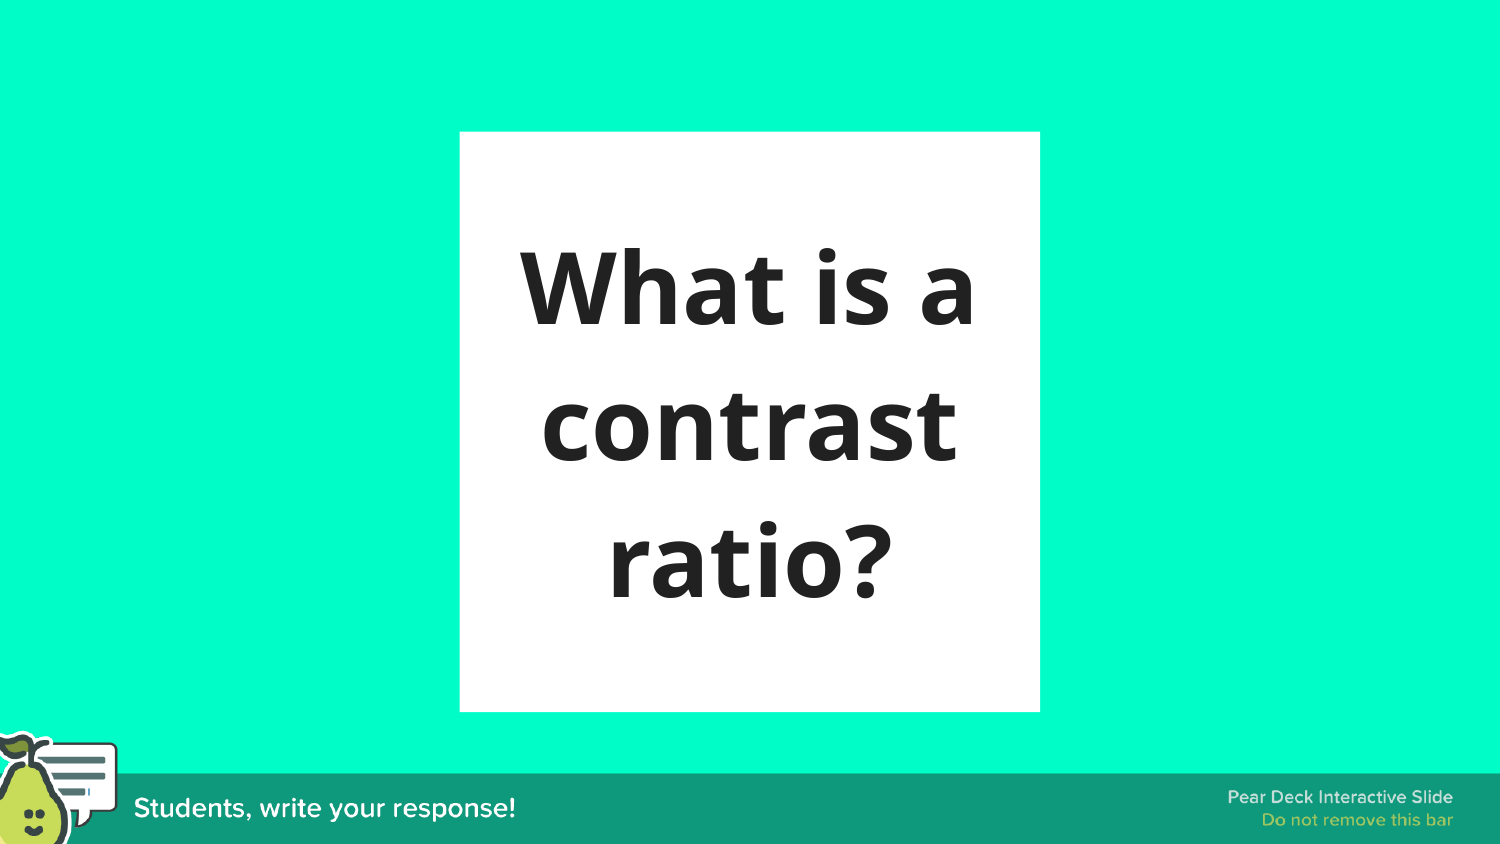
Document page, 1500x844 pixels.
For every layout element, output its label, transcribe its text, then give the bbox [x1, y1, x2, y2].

title What is a contrast ratio? [459, 131, 1041, 713]
picture [0, 726, 1500, 844]
